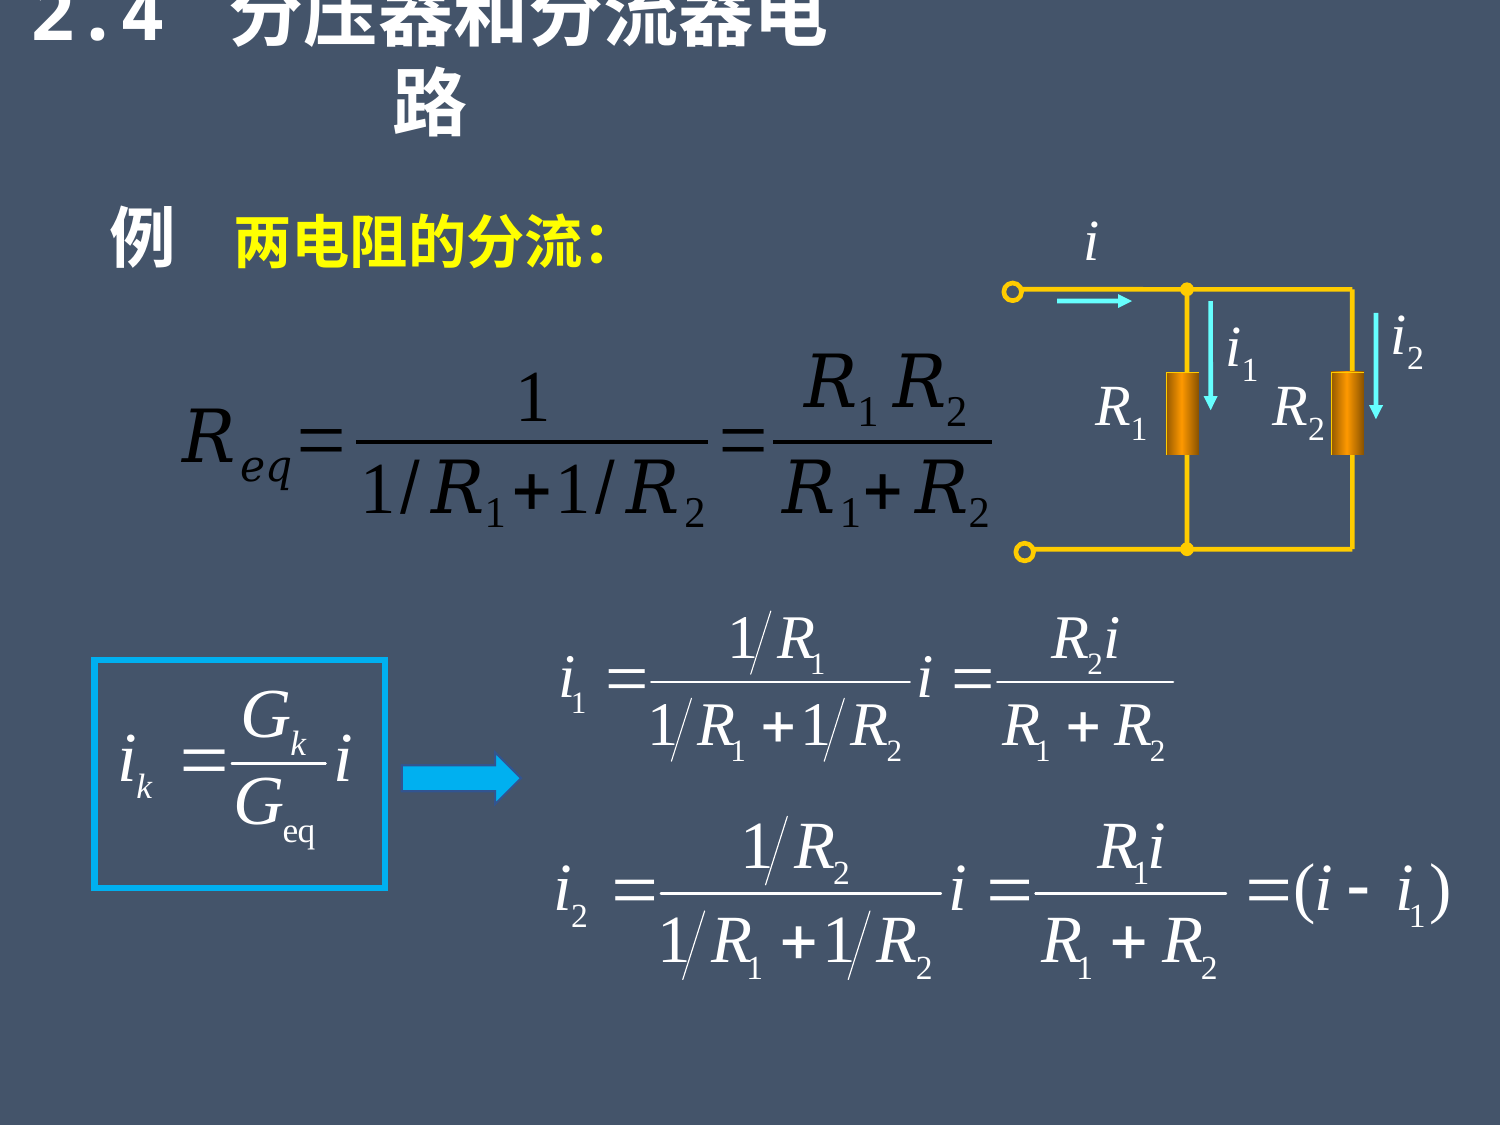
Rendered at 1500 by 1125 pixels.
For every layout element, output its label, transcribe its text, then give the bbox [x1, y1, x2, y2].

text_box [111, 670, 360, 859]
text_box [547, 804, 1461, 990]
text_box 2.4 分压器和分流器电路 [0, 0, 860, 153]
text_box 两电阻的分流： [218, 197, 715, 283]
text_box [400, 749, 523, 807]
text_box 例 [94, 188, 192, 283]
text_box [94, 659, 386, 889]
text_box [552, 599, 1180, 771]
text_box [1003, 194, 1467, 561]
